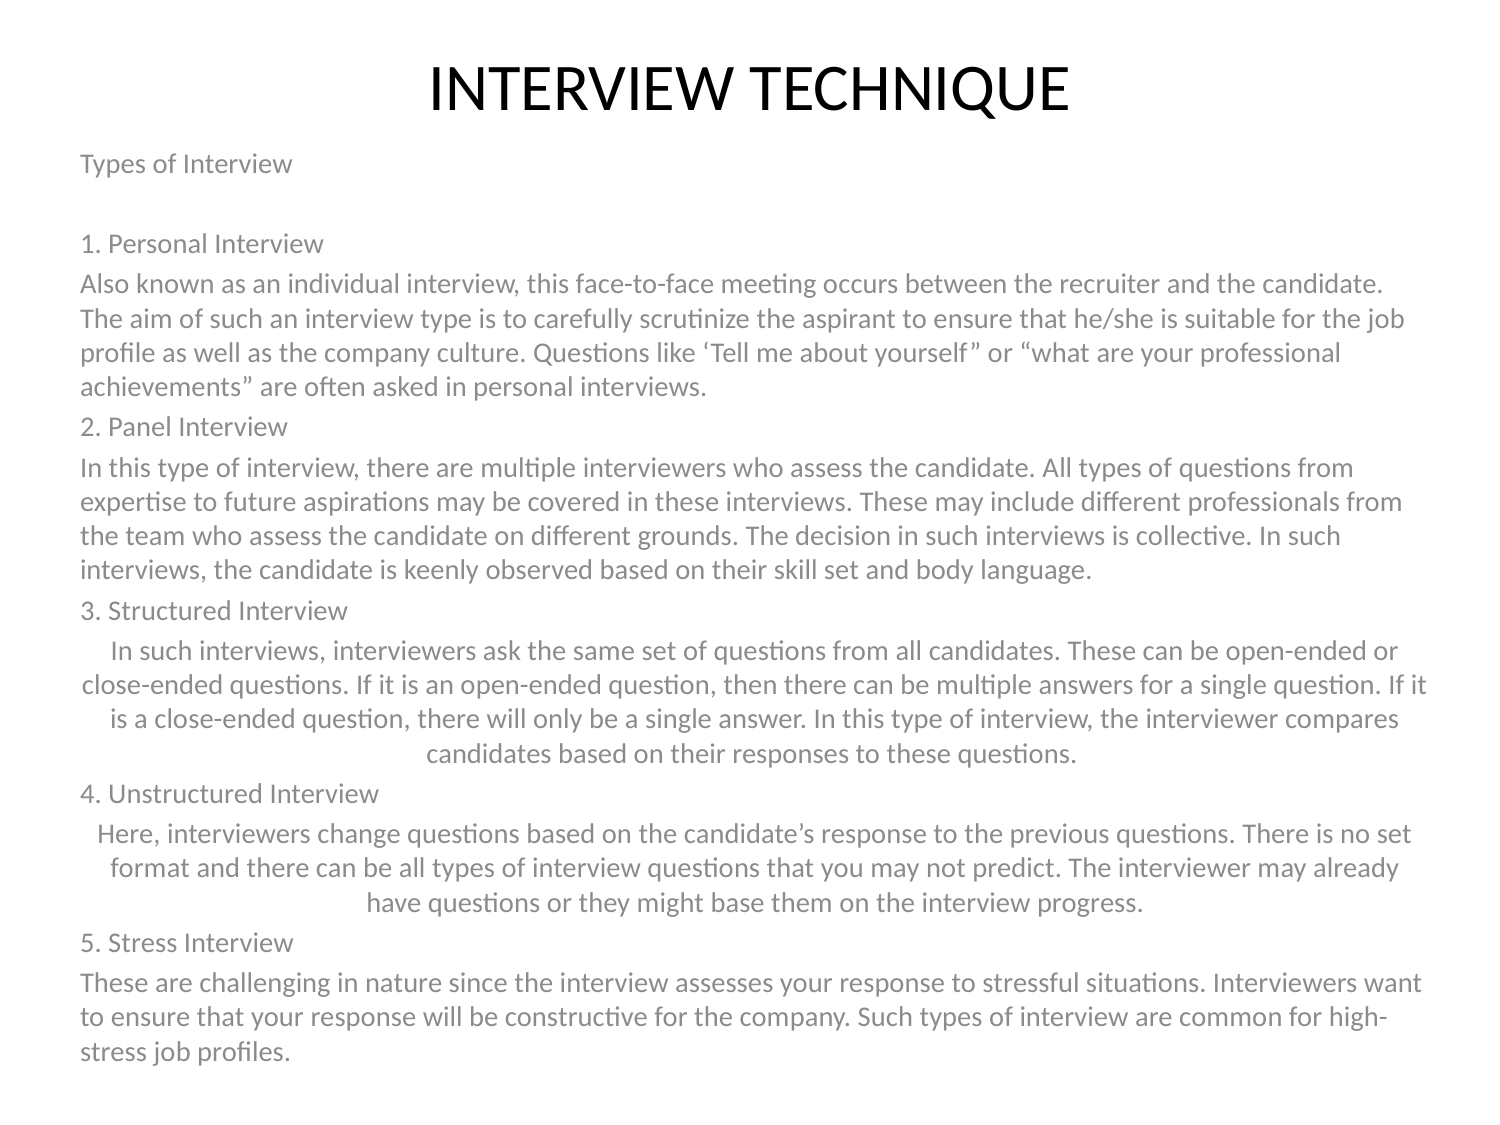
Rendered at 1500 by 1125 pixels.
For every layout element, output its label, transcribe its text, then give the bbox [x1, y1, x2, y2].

subtitle Types of Interview 1. Personal Interview Also known as an individual interview, this face-to-face meeting occurs between the recruiter and the candidate. The aim of such an interview type is to carefully scrutinize the aspirant to ensure that he/she is suitable for the job profile as well as the company culture. Questions like ‘Tell me about yourself” or “what are your professional achievements” are often asked in personal interviews. 2. Panel Interview In this type of interview, there are multiple interviewers who assess the candidate. All types of questions from expertise to future aspirations may be covered in these interviews. These may include different professionals from the team who assess the candidate on different grounds. The decision in such interviews is collective. In such interviews, the candidate is keenly observed based on their skill set and body language. 3. Structured Interview In such interviews, interviewers ask the same set of questions from all candidates. These can be open-ended or close-ended questions. If it is an open-ended question, then there can be multiple answers for a single question. If it is a close-ended question, there will only be a single answer. In this type of interview, the interviewer compares candidates based on their responses to these questions. 4. Unstructured Interview Here, interviewers change questions based on the candidate’s response to the previous questions. There is no set format and there can be all types of interview questions that you may not predict. The interviewer may already have questions or they might base them on the interview progress. 5. Stress Interview These are challenging in nature since the interview assesses your response to stressful situations. Interviewers want to ensure that your response will be constructive for the company. Such types of interview are common for high-stress job profiles. [64, 137, 1447, 1083]
title INTERVIEW TECHNIQUE [53, 54, 1447, 114]
